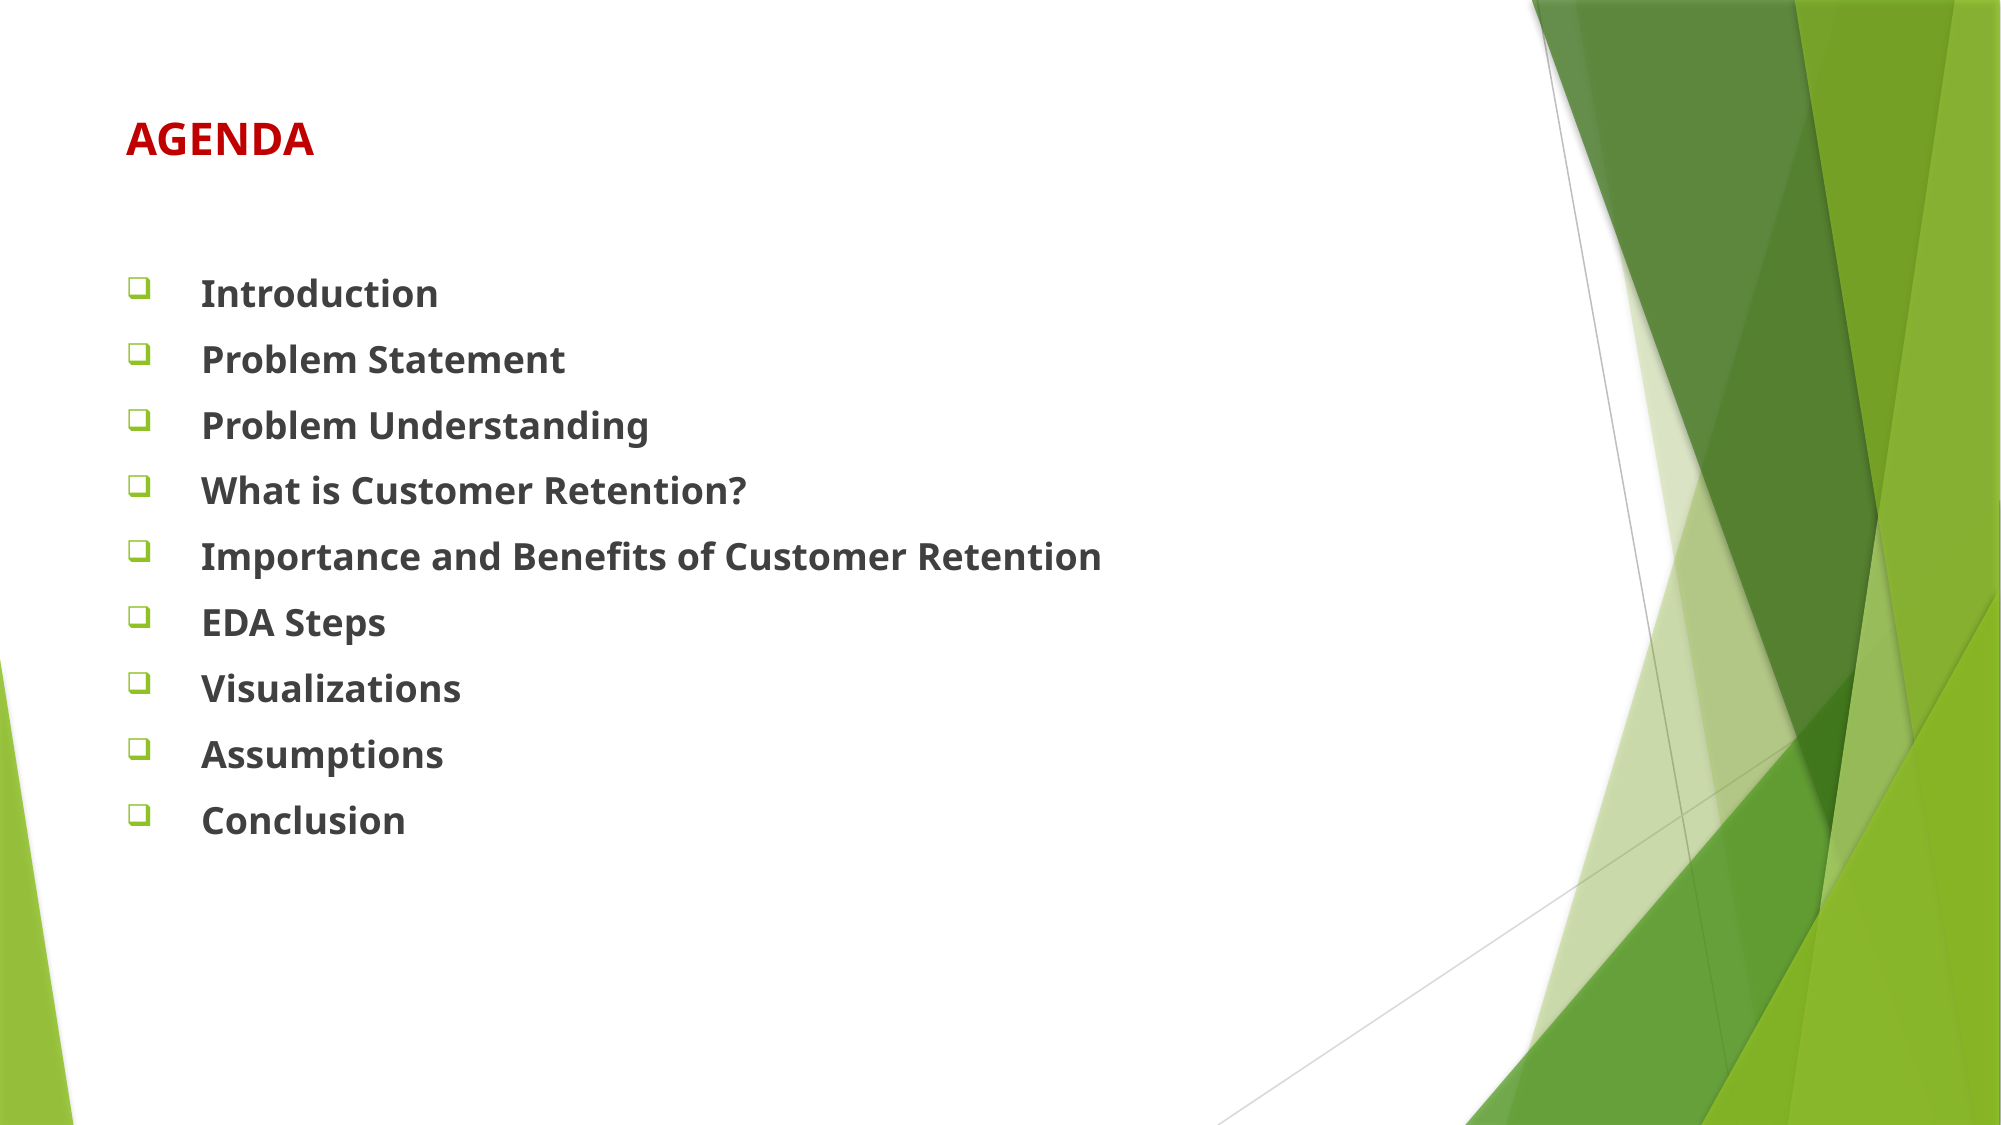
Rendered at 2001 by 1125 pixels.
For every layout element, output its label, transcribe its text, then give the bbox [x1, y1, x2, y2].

list Introduction Problem Statement Problem Understanding What is Customer Retention? Importance and Benefits of Customer Retention EDA Steps Visualizations Assumptions Conclusion [111, 262, 1522, 899]
title AGENDA [111, 99, 1522, 238]
